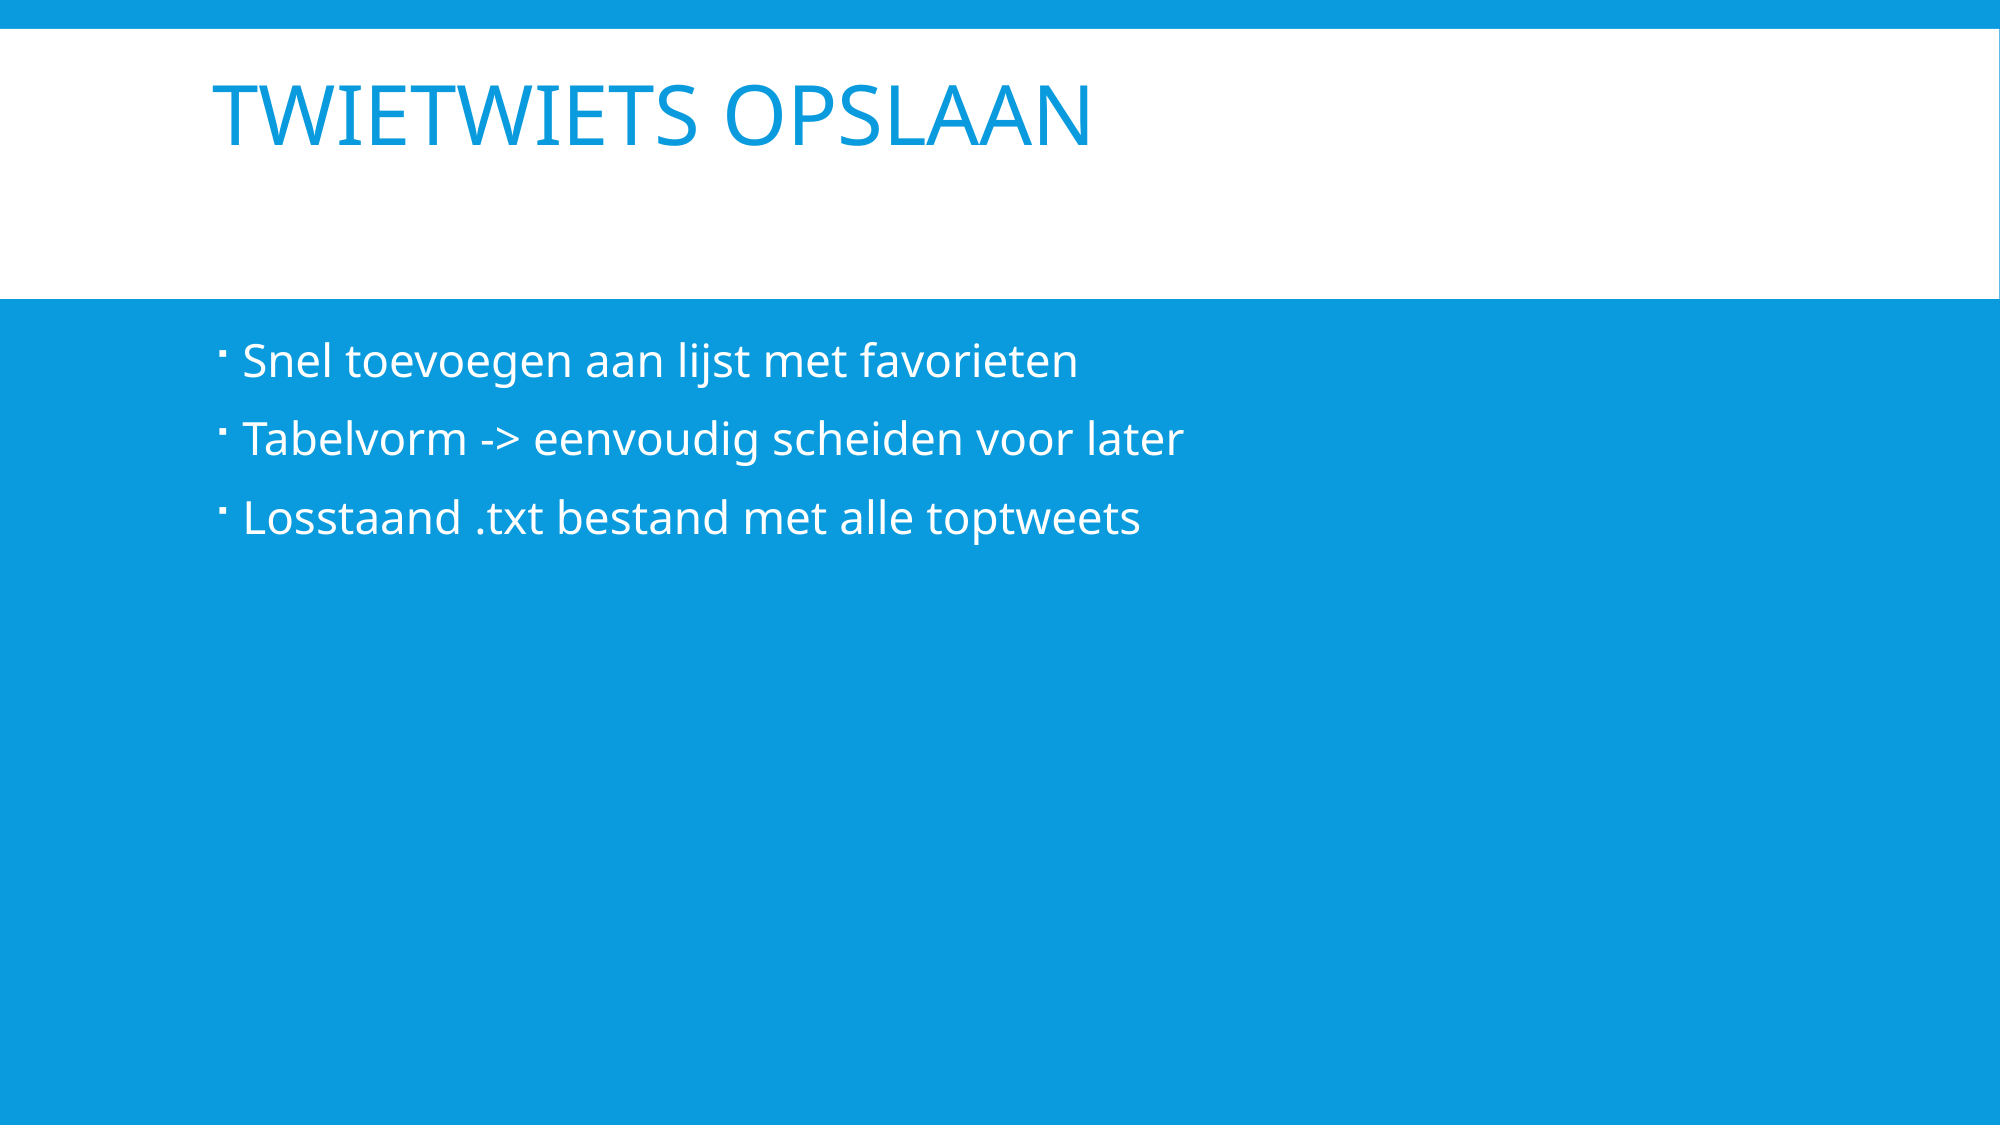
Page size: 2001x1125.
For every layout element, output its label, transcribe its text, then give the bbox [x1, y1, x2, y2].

list Snel toevoegen aan lijst met favorieten Tabelvorm -> eenvoudig scheiden voor later Losstaand .txt bestand met alle toptweets [197, 329, 1803, 1020]
title Twietwiets opslaan [197, 46, 1803, 295]
